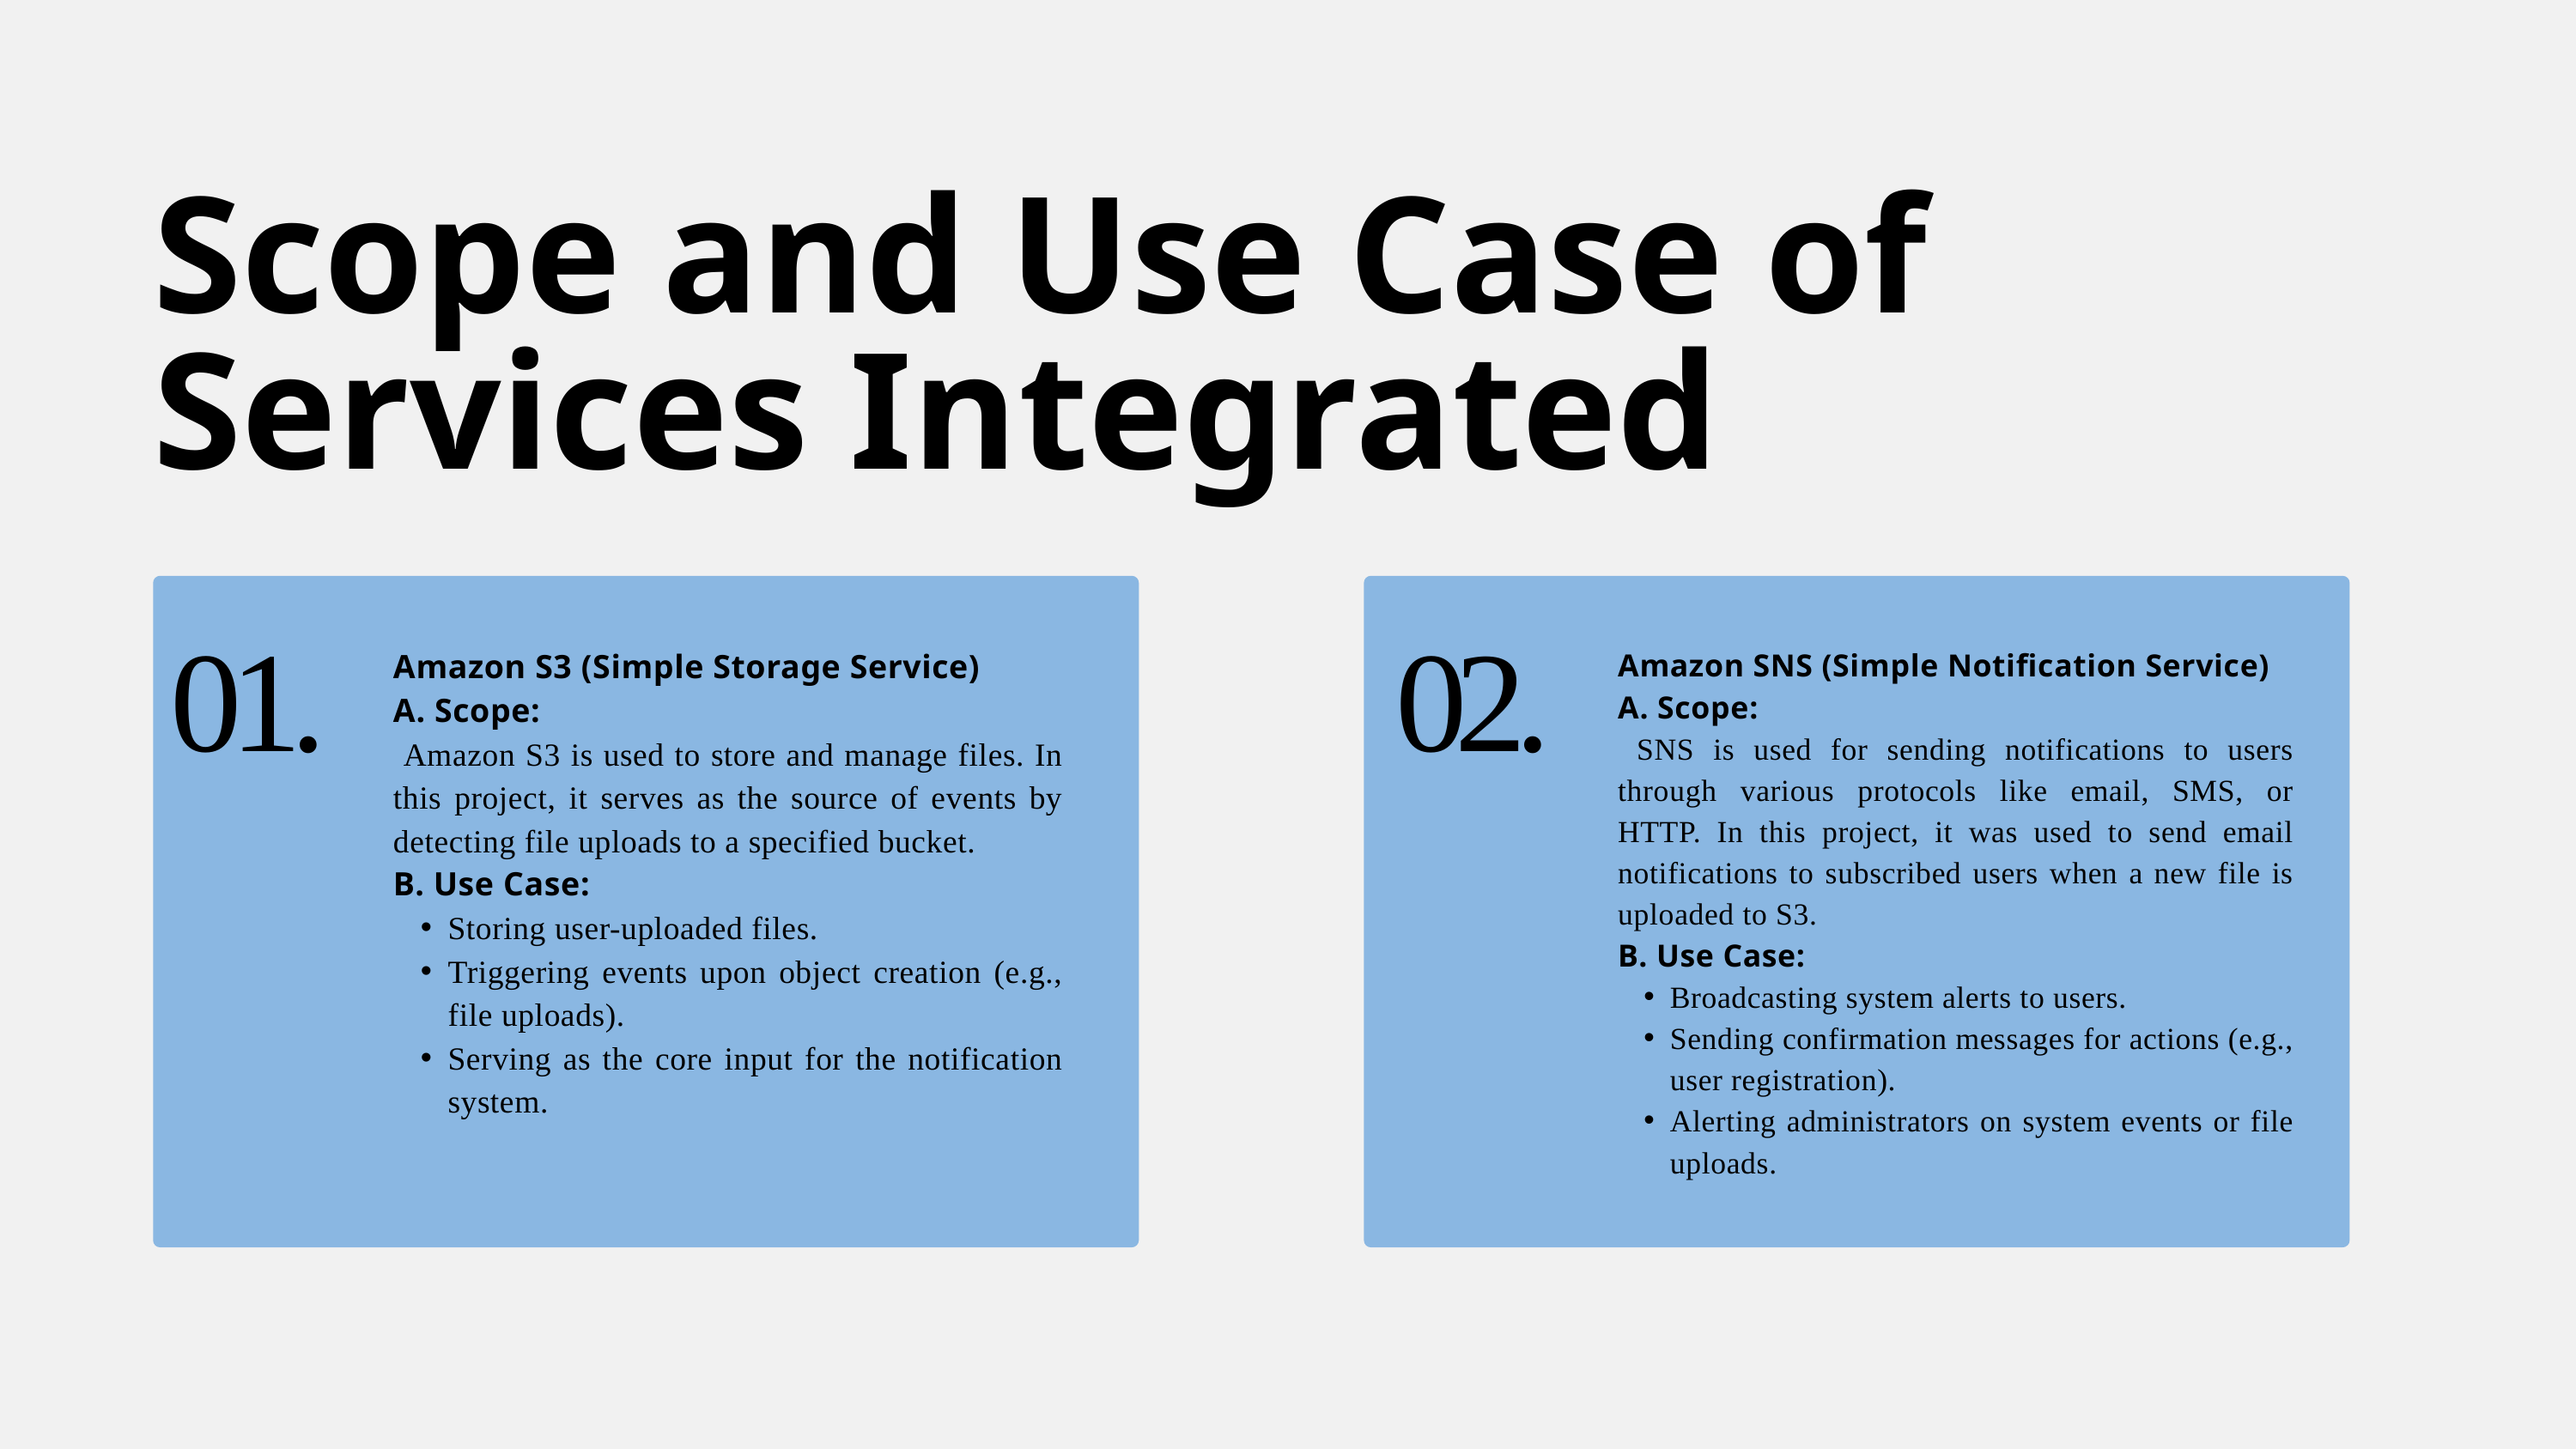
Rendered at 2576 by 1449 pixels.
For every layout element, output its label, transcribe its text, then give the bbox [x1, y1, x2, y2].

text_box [1364, 575, 2350, 1248]
text_box Scope and Use Case of Services Integrated [153, 188, 1933, 501]
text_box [153, 575, 1139, 1248]
